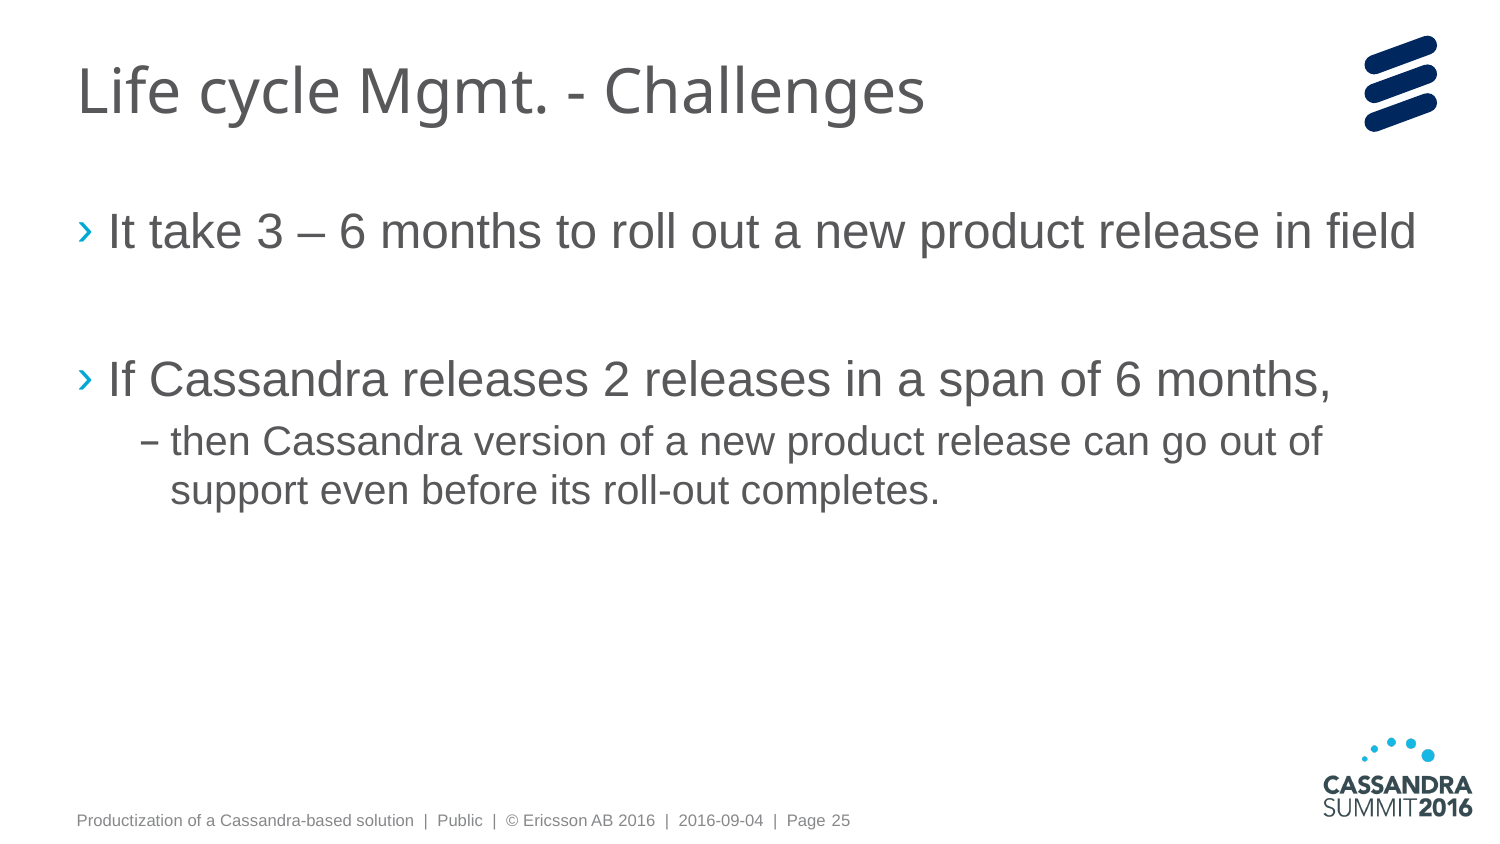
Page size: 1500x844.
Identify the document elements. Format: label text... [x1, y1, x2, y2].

list It take 3 – 6 months to roll out a new product release in field If Cassandra releases 2 releases in a span of 6 months, then Cassandra version of a new product release can go out of support even before its roll-out completes. [64, 198, 1436, 523]
picture [1320, 734, 1475, 819]
title Life cycle Mgmt. - Challenges [64, 29, 1355, 164]
